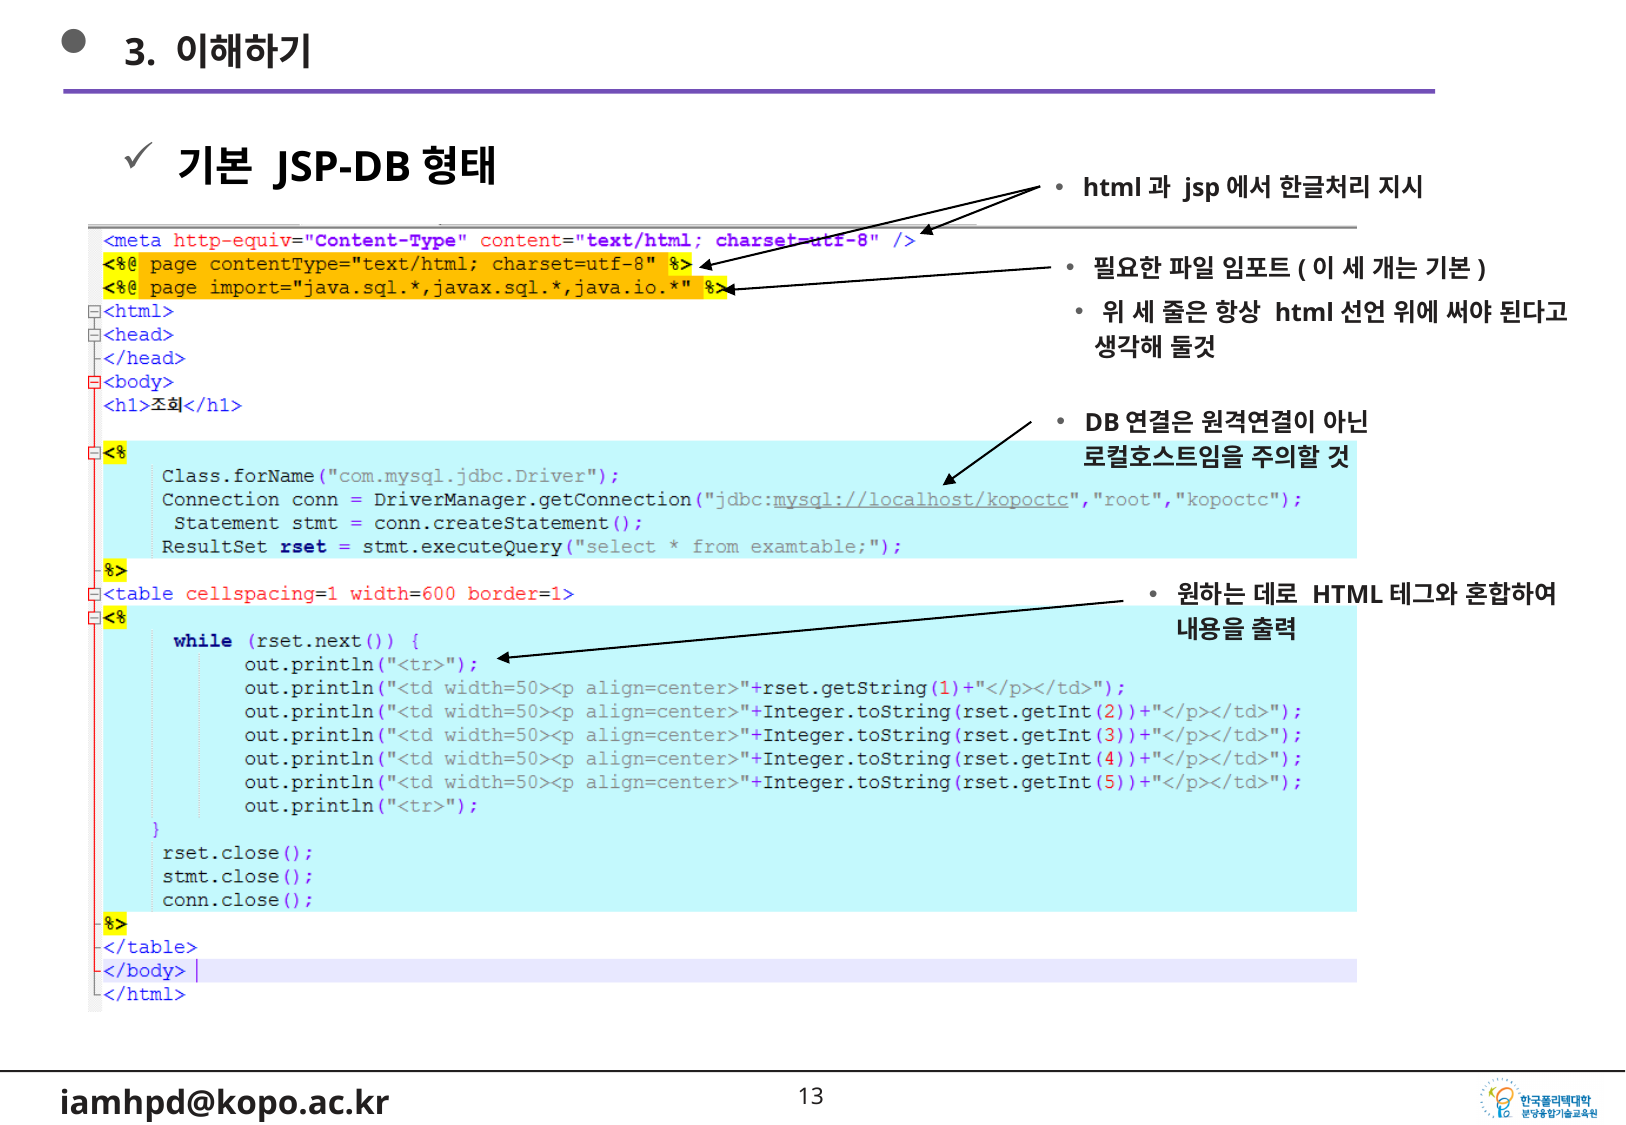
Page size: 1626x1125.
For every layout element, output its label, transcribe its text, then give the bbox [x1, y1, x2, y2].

picture [1476, 1073, 1604, 1125]
picture [88, 224, 1357, 1012]
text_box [698, 186, 1039, 268]
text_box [722, 267, 1039, 291]
text_box 위 세 줄은 항상 html선언 위에 써야 된다고 생각해 둘것 [1361, 288, 1591, 369]
text_box 원하는 데로 HTML테그와 혼합하여 내용을 출력 [1361, 571, 1573, 652]
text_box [496, 600, 1124, 659]
text_box html과 jsp에서 한글처리 지시 [1040, 164, 1440, 209]
text_box 기본 JSP-DB형태 [99, 128, 1468, 200]
text_box DB연결은 원격연결이 아닌 로컬호스트임을 주의할 것 [1361, 399, 1385, 479]
text_box [44, 0, 1604, 114]
text_box 12 [765, 1072, 857, 1123]
text_box 3. 이해하기 [109, 20, 943, 93]
text_box 필요한 파일 임포트(이 세 개는 기본) [1361, 244, 1501, 288]
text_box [942, 421, 1032, 486]
